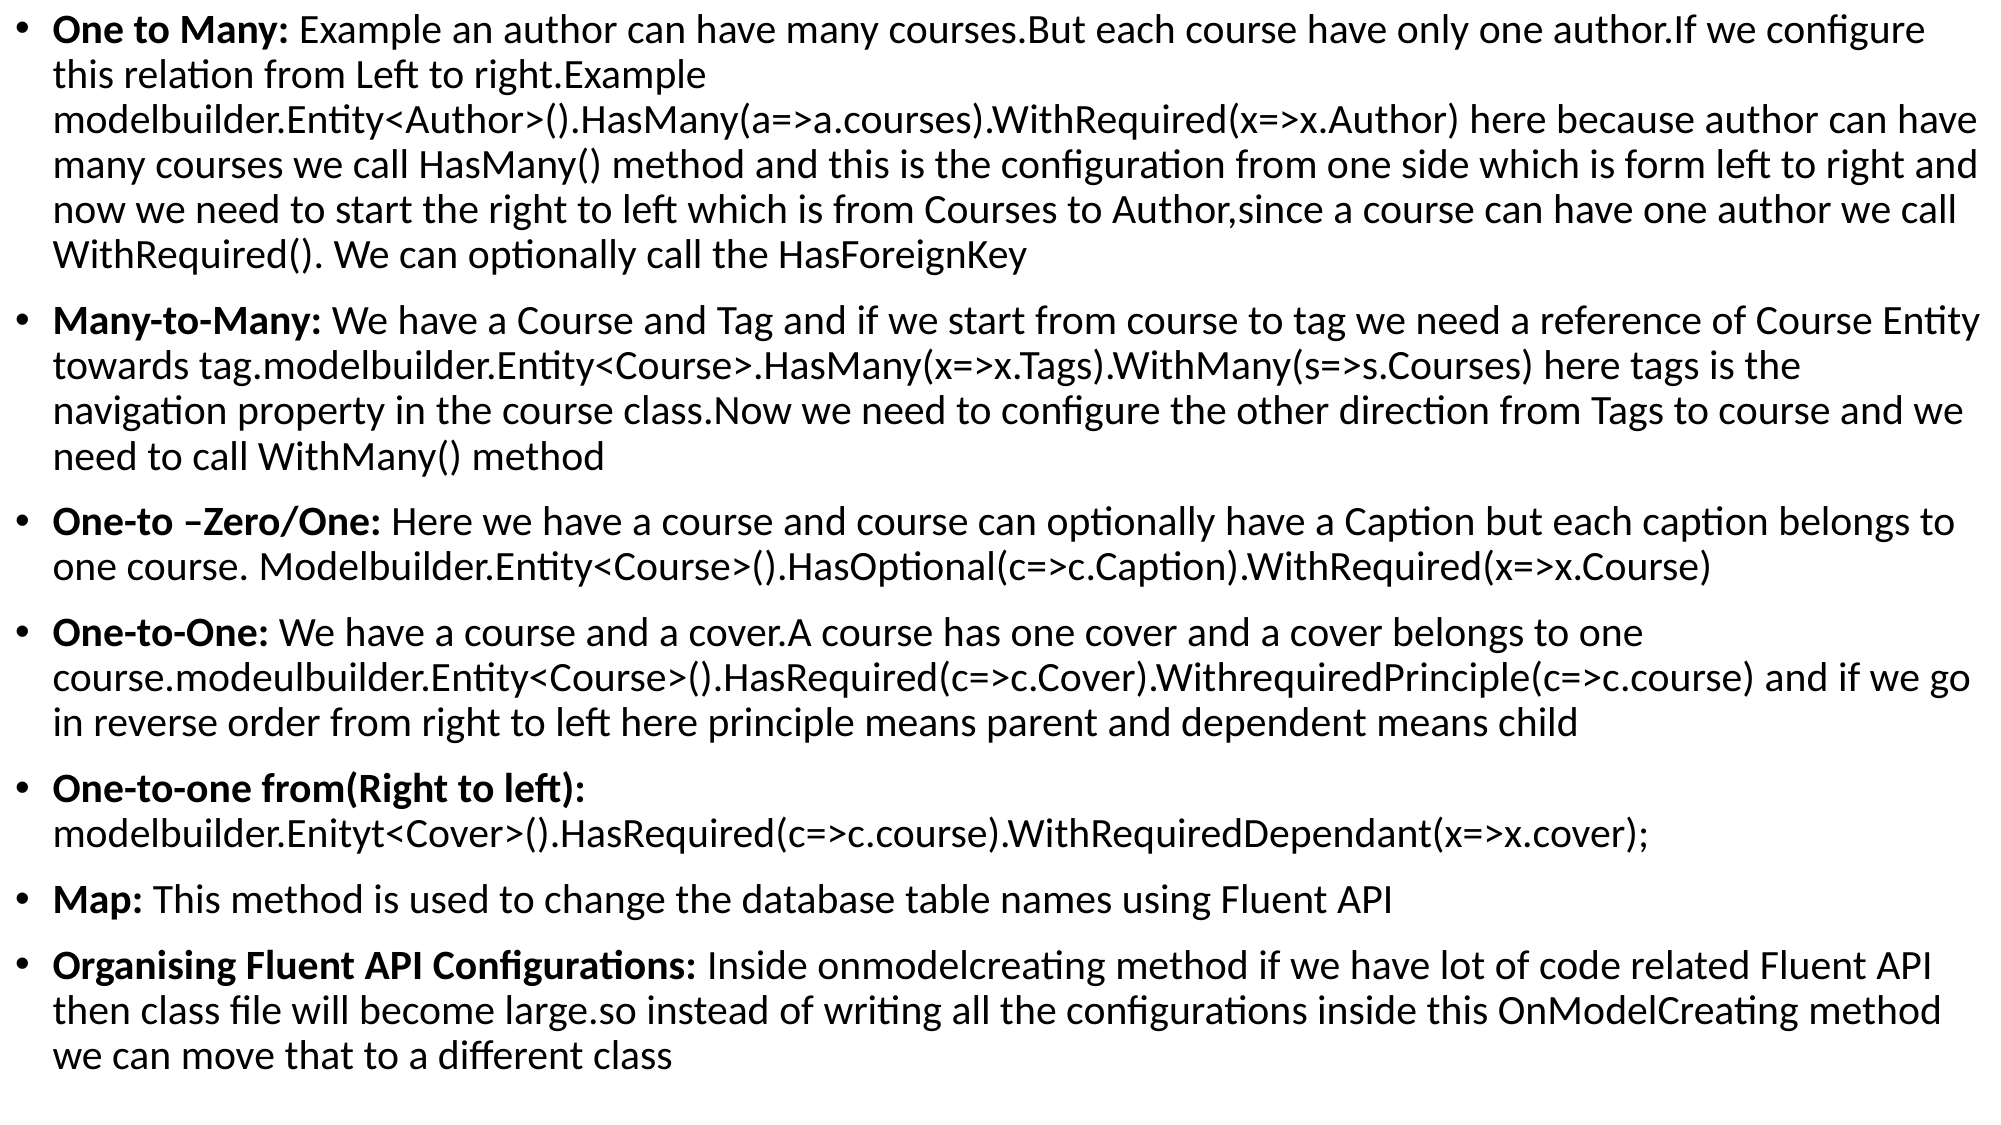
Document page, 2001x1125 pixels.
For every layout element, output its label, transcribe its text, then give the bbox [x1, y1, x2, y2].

list One to Many: Example an author can have many courses.But each course have only one author.If we configure this relation from Left to right.Example modelbuilder.Entity<Author>().HasMany(a=>a.courses).WithRequired(x=>x.Author) here because author can have many courses we call HasMany() method and this is the configuration from one side which is form left to right and now we need to start the right to left which is from Courses to Author,since a course can have one author we call WithRequired(). We can optionally call the HasForeignKey Many-to-Many: We have a Course and Tag and if we start from course to tag we need a reference of Course Entity towards tag.modelbuilder.Entity<Course>.HasMany(x=>x.Tags).WithMany(s=>s.Courses) here tags is the navigation property in the course class.Now we need to configure the other direction from Tags to course and we need to call WithMany() method One-to –Zero/One: Here we have a course and course can optionally have a Caption but each caption belongs to one course. Modelbuilder.Entity<Course>().HasOptional(c=>c.Caption).WithRequired(x=>x.Course) One-to-One: We have a course and a cover.A course has one cover and a cover belongs to one course.modeulbuilder.Entity<Course>().HasRequired(c=>c.Cover).WithrequiredPrinciple(c=>c.course) and if we go in reverse order from right to left here principle means parent and dependent means child One-to-one from(Right to left): modelbuilder.Enityt<Cover>().HasRequired(c=>c.course).WithRequiredDependant(x=>x.cover); Map: This method is used to change the database table names using Fluent API Organising Fluent API Configurations: Inside onmodelcreating method if we have lot of code related Fluent API then class file will become large.so instead of writing all the configurations inside this OnModelCreating method we can move that to a different class [0, 0, 2000, 1125]
